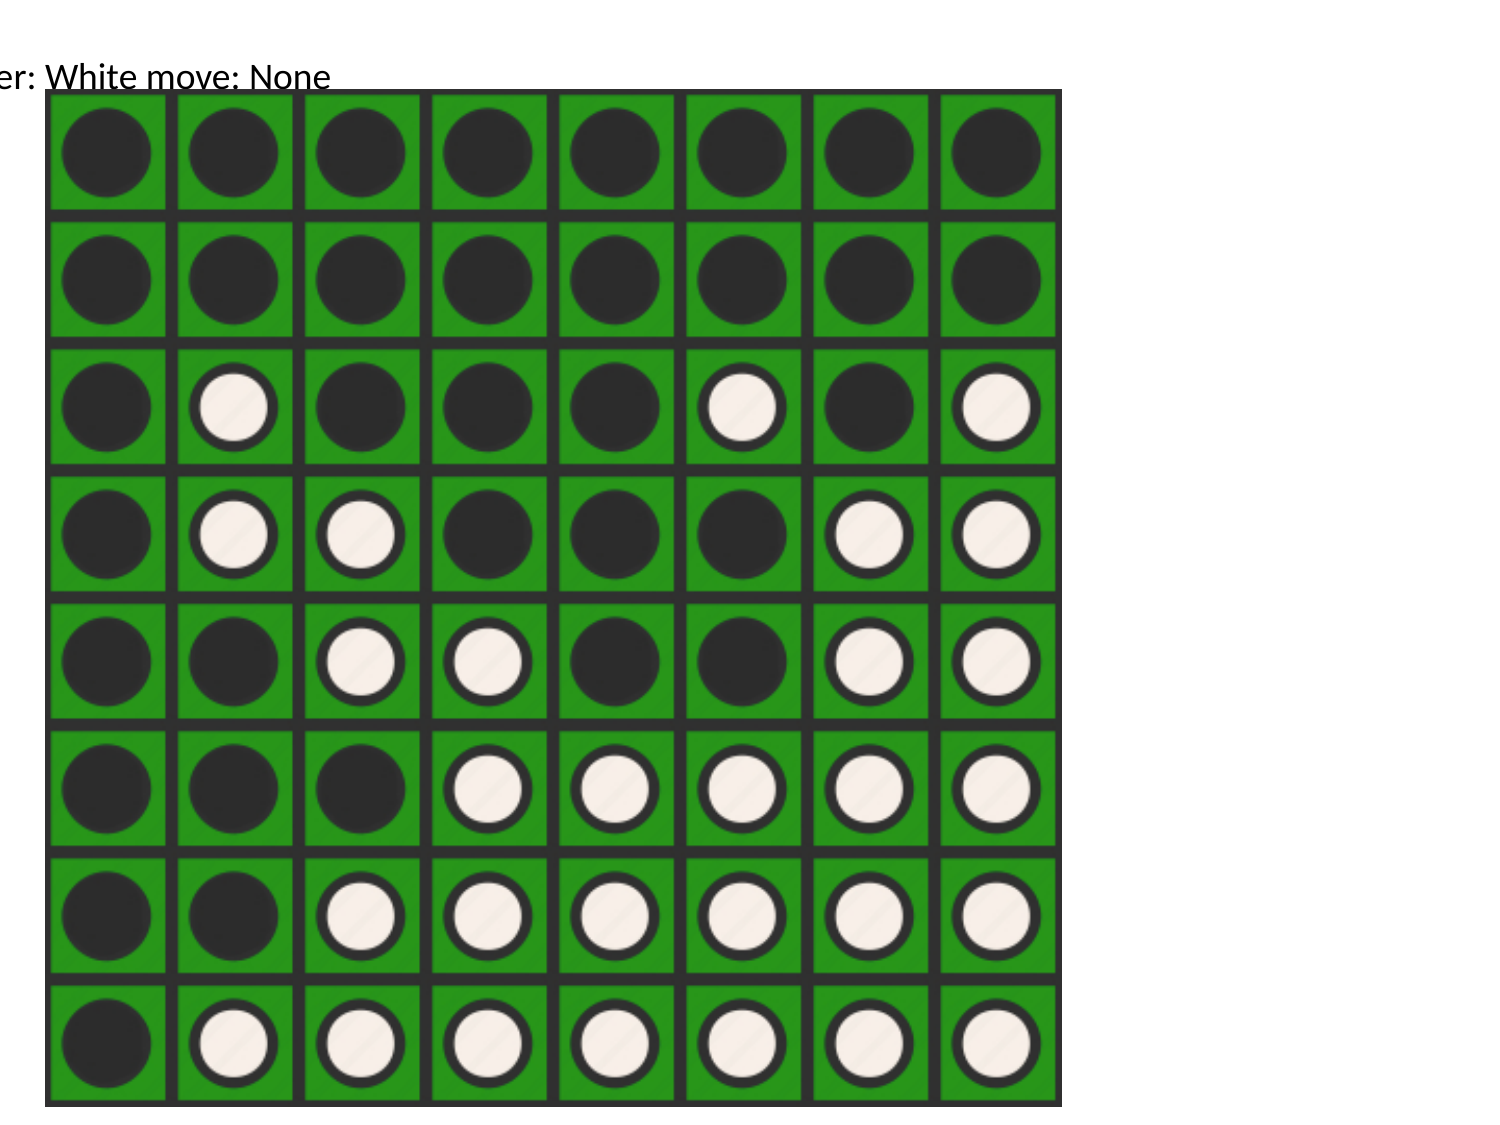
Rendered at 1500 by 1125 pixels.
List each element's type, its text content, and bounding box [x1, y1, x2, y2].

picture [44, 89, 1062, 1107]
text_box turn: 64 player: White move: None [0, 44, 347, 105]
